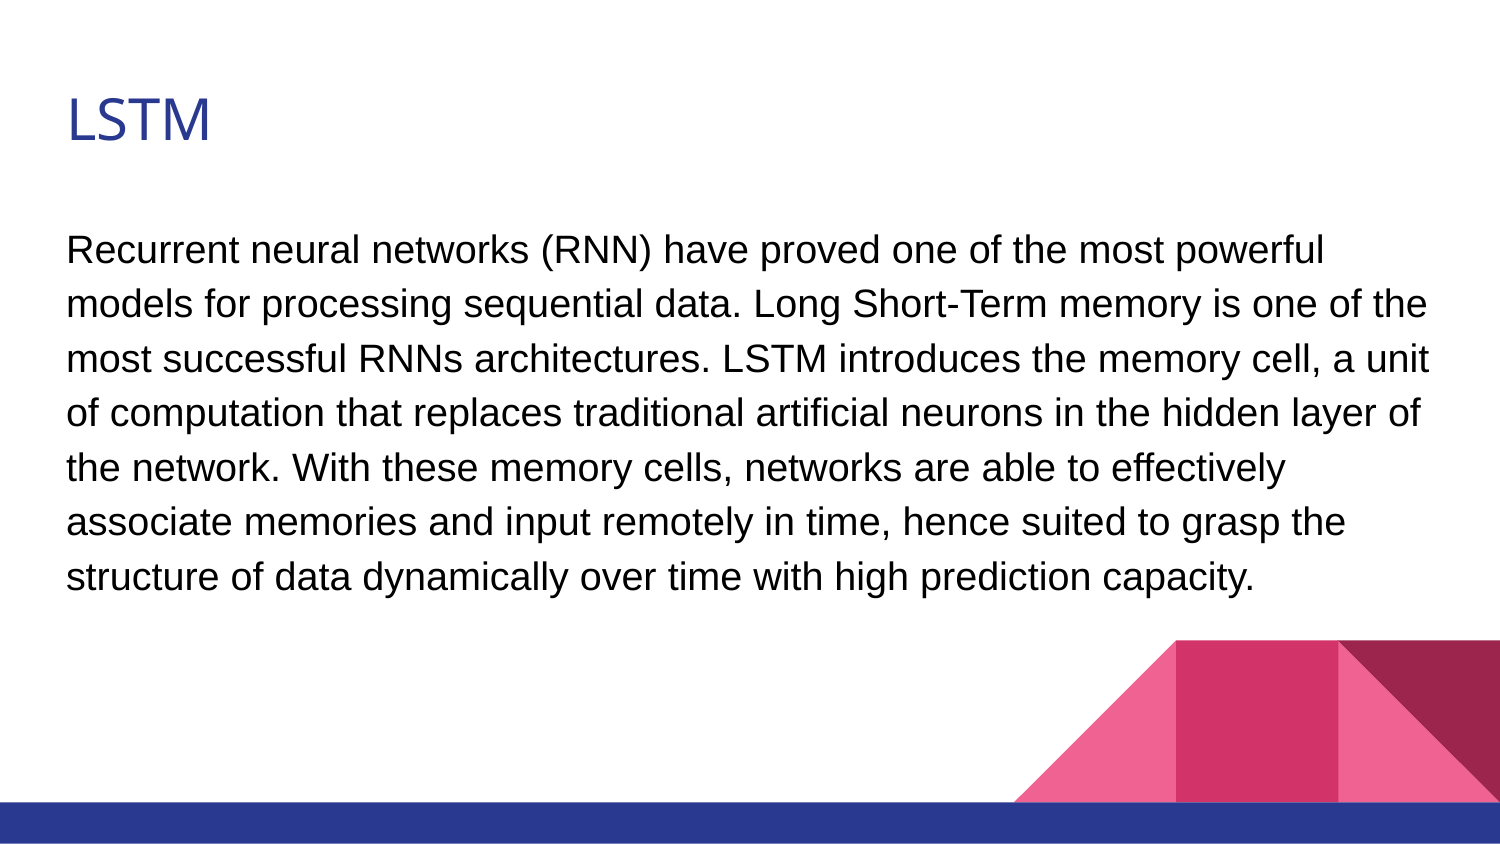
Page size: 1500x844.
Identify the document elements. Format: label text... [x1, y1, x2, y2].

list Recurrent neural networks (RNN) have proved one of the most powerful models for processing sequential data. Long Short-Term memory is one of the most successful RNNs architectures. LSTM introduces the memory cell, a unit of computation that replaces traditional artificial neurons in the hidden layer of the network. With these memory cells, networks are able to effectively associate memories and input remotely in time, hence suited to grasp the structure of data dynamically over time with high prediction capacity. [51, 201, 1449, 750]
title LSTM [51, 67, 1449, 167]
